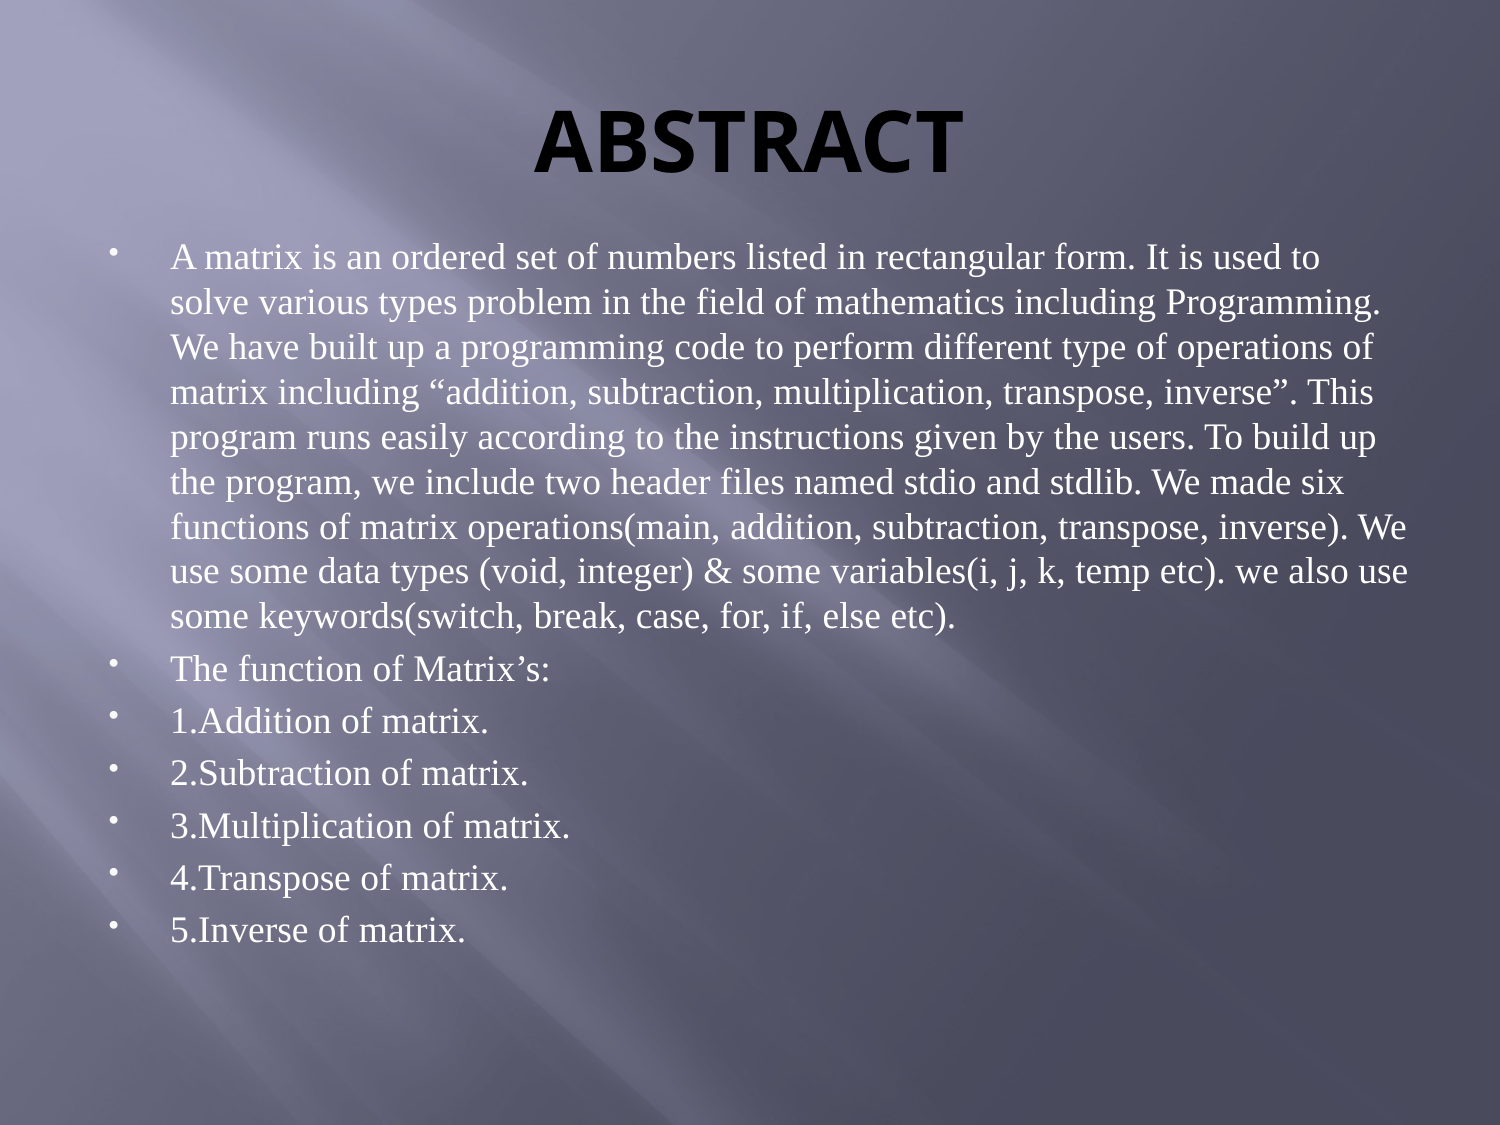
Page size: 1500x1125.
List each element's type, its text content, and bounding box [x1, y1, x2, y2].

title ABSTRACT [75, 45, 1425, 224]
list A matrix is an ordered set of numbers listed in rectangular form. It is used to solve various types problem in the field of mathematics including Programming. We have built up a programming code to perform different type of operations of matrix including “addition, subtraction, multiplication, transpose, inverse”. This program runs easily according to the instructions given by the users. To build up the program, we include two header files named stdio and stdlib. We made six functions of matrix operations(main, addition, subtraction, transpose, inverse). We use some data types (void, integer) & some variables(i, j, k, temp etc). we also use some keywords(switch, break, case, for, if, else etc). The function of Matrix’s: 1.Addition of matrix. 2.Subtraction of matrix. 3.Multiplication of matrix. 4.Transpose of matrix. 5.Inverse of matrix. [75, 224, 1425, 968]
